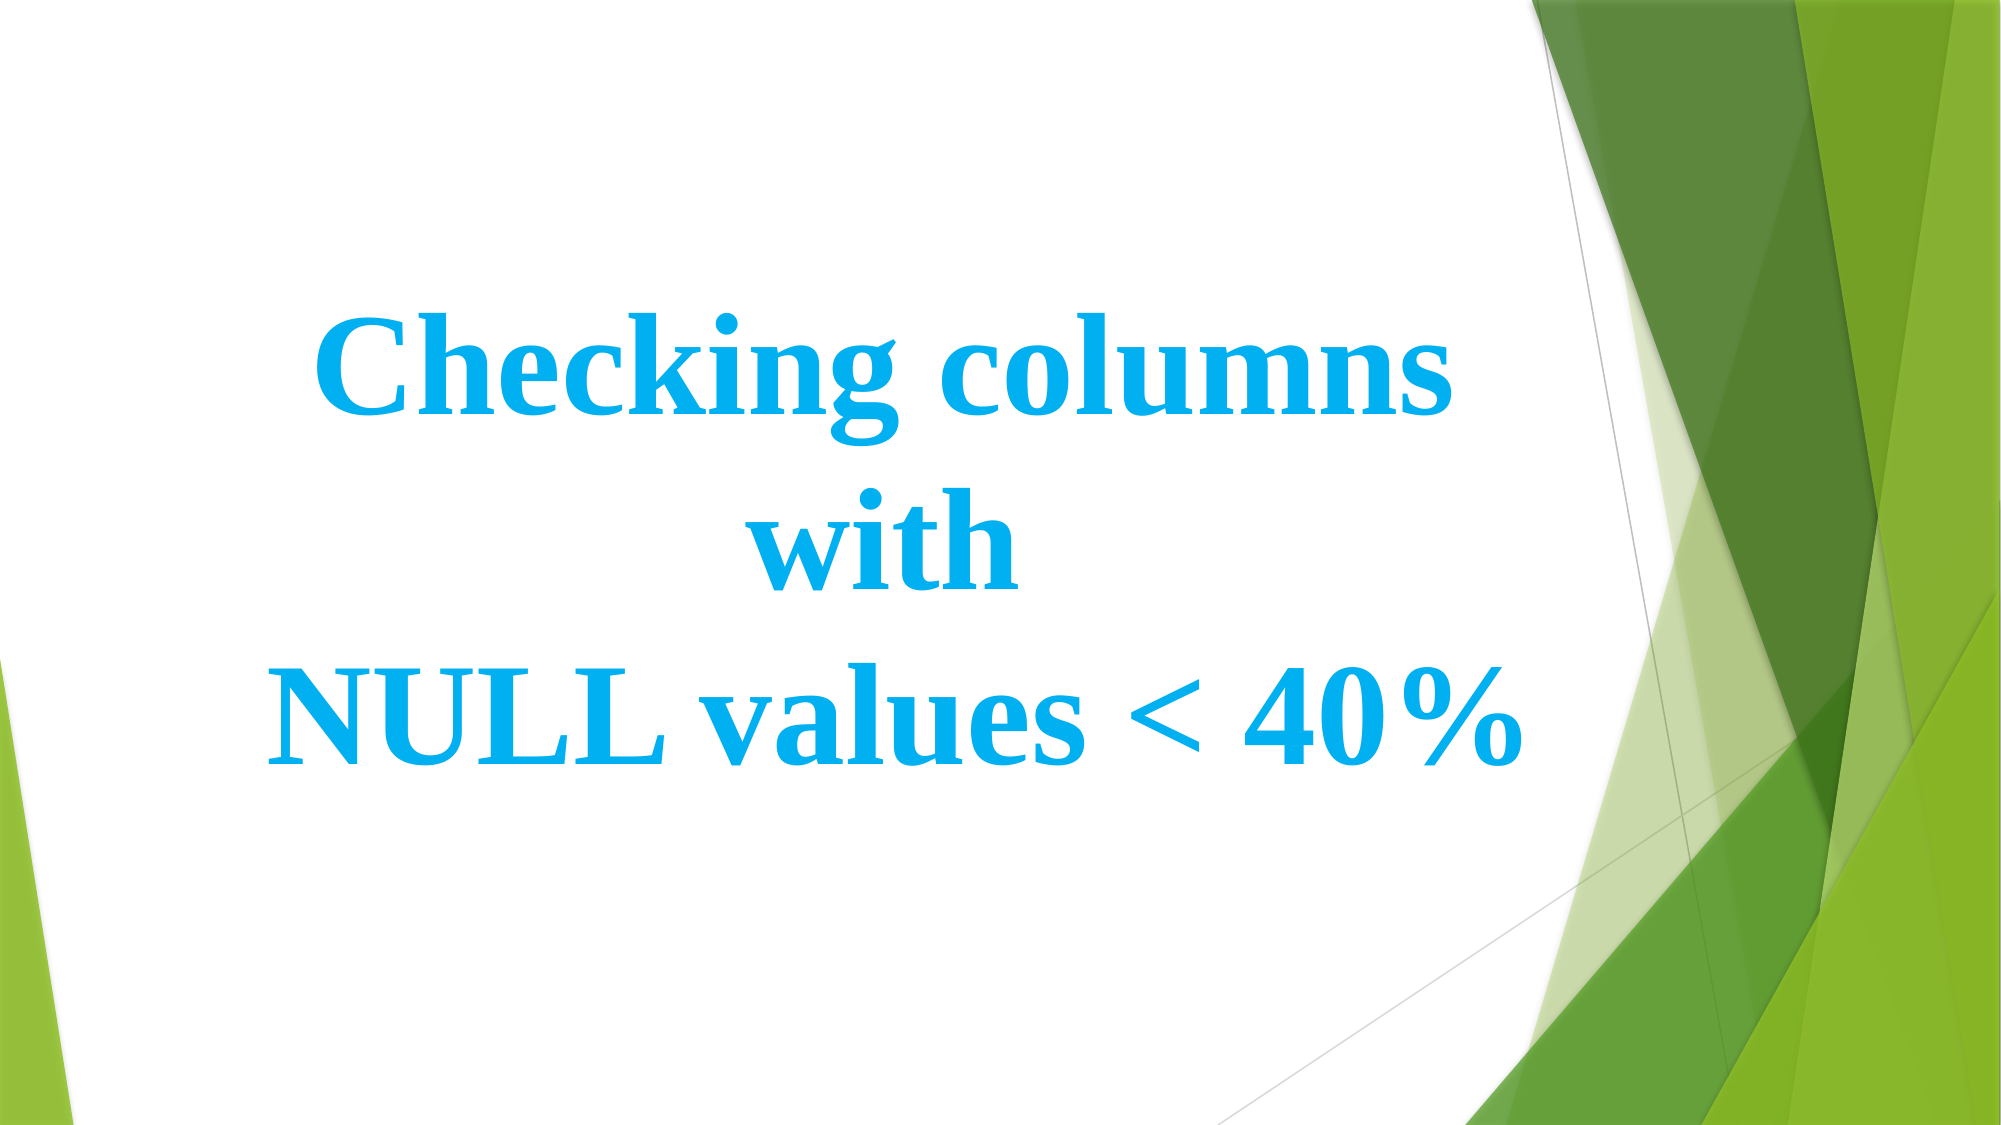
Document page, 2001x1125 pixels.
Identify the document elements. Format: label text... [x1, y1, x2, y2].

text_box Checking columns with NULL values < 40% [251, 261, 1552, 802]
